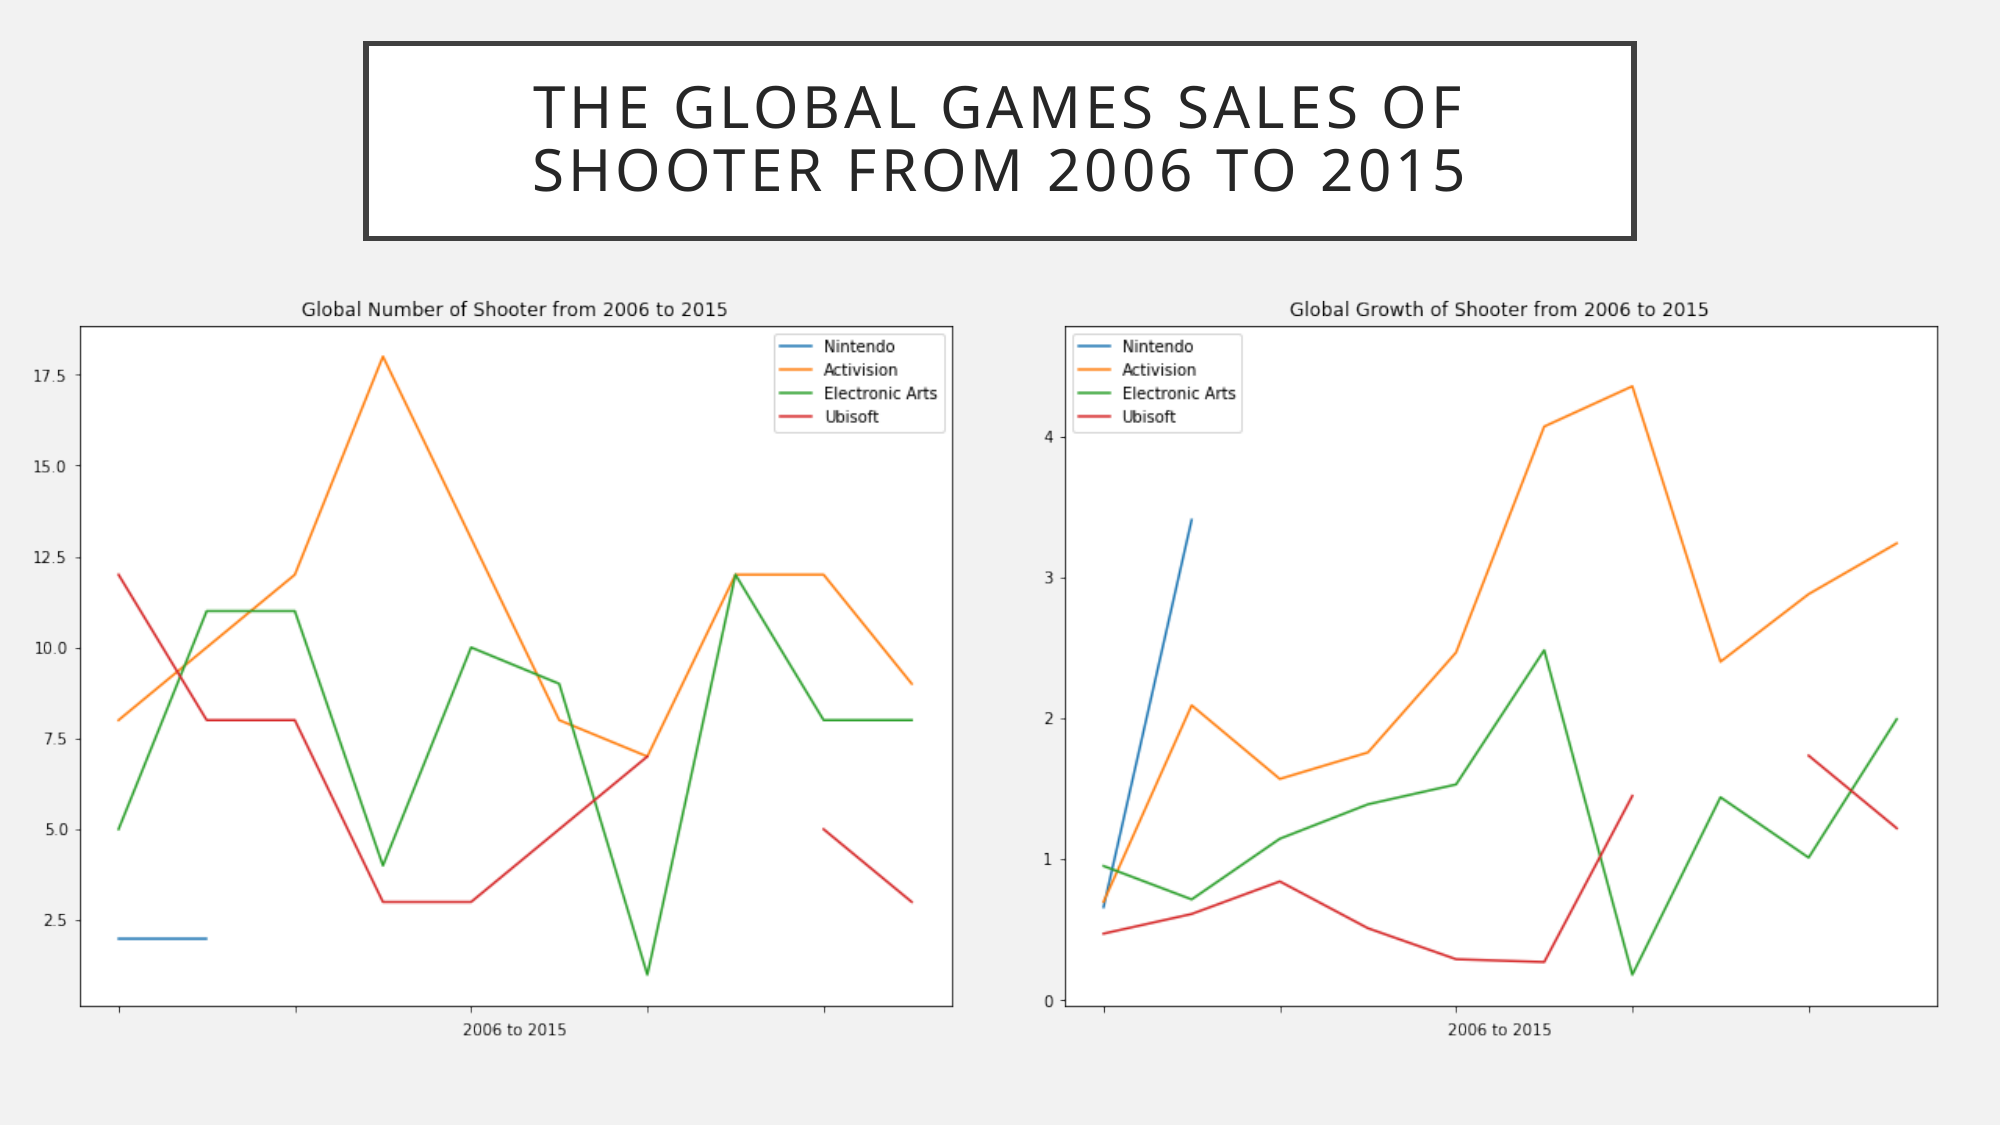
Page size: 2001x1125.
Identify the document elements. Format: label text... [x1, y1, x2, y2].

picture [1032, 290, 1953, 1050]
picture [22, 290, 968, 1050]
title The Global games sales of Shooter from 2006 to 2015 [363, 41, 1637, 241]
